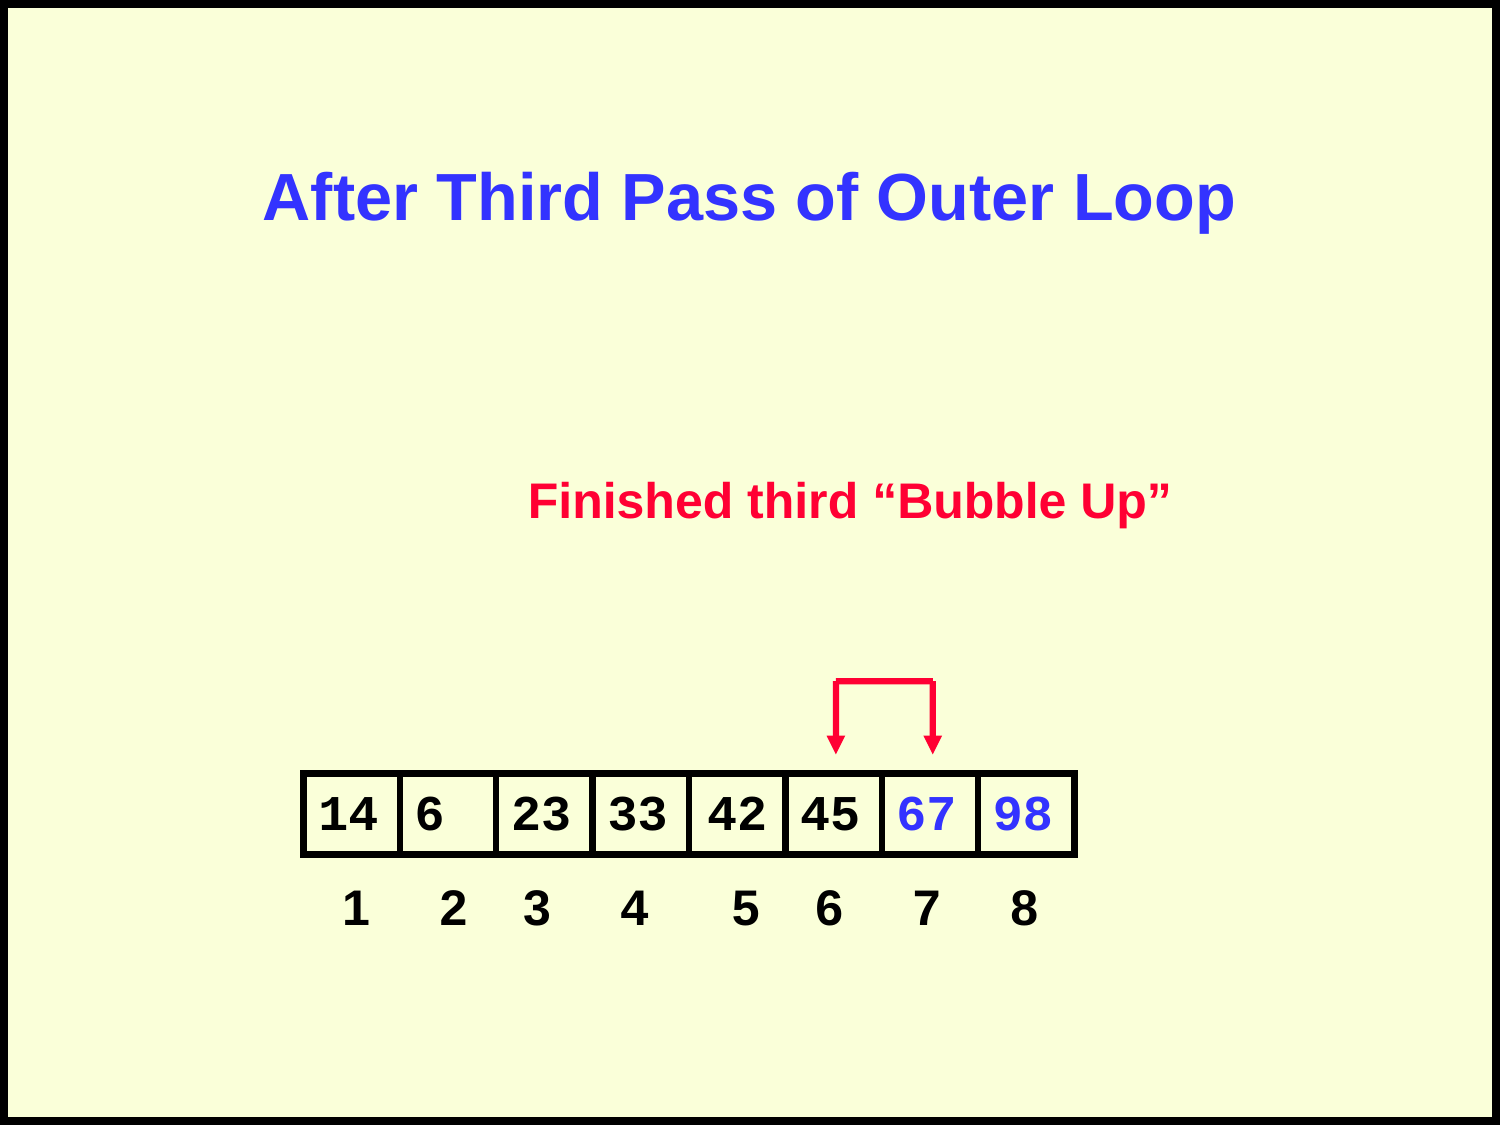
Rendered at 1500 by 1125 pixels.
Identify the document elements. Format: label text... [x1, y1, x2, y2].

text_box 14 [303, 773, 400, 855]
text_box 33 [592, 773, 688, 855]
text_box 23 [497, 773, 592, 855]
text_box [835, 681, 933, 755]
text_box 67 [881, 773, 978, 855]
text_box 98 [978, 773, 1075, 855]
title After Third Pass of Outer Loop [112, 99, 1388, 288]
text_box Finished third “Bubble Up” [513, 460, 1188, 536]
text_box 1 2 3 4 5 6 7 8 [327, 868, 1055, 943]
text_box 45 [786, 773, 881, 855]
text_box 42 [688, 773, 786, 855]
text_box 6 [400, 773, 497, 855]
